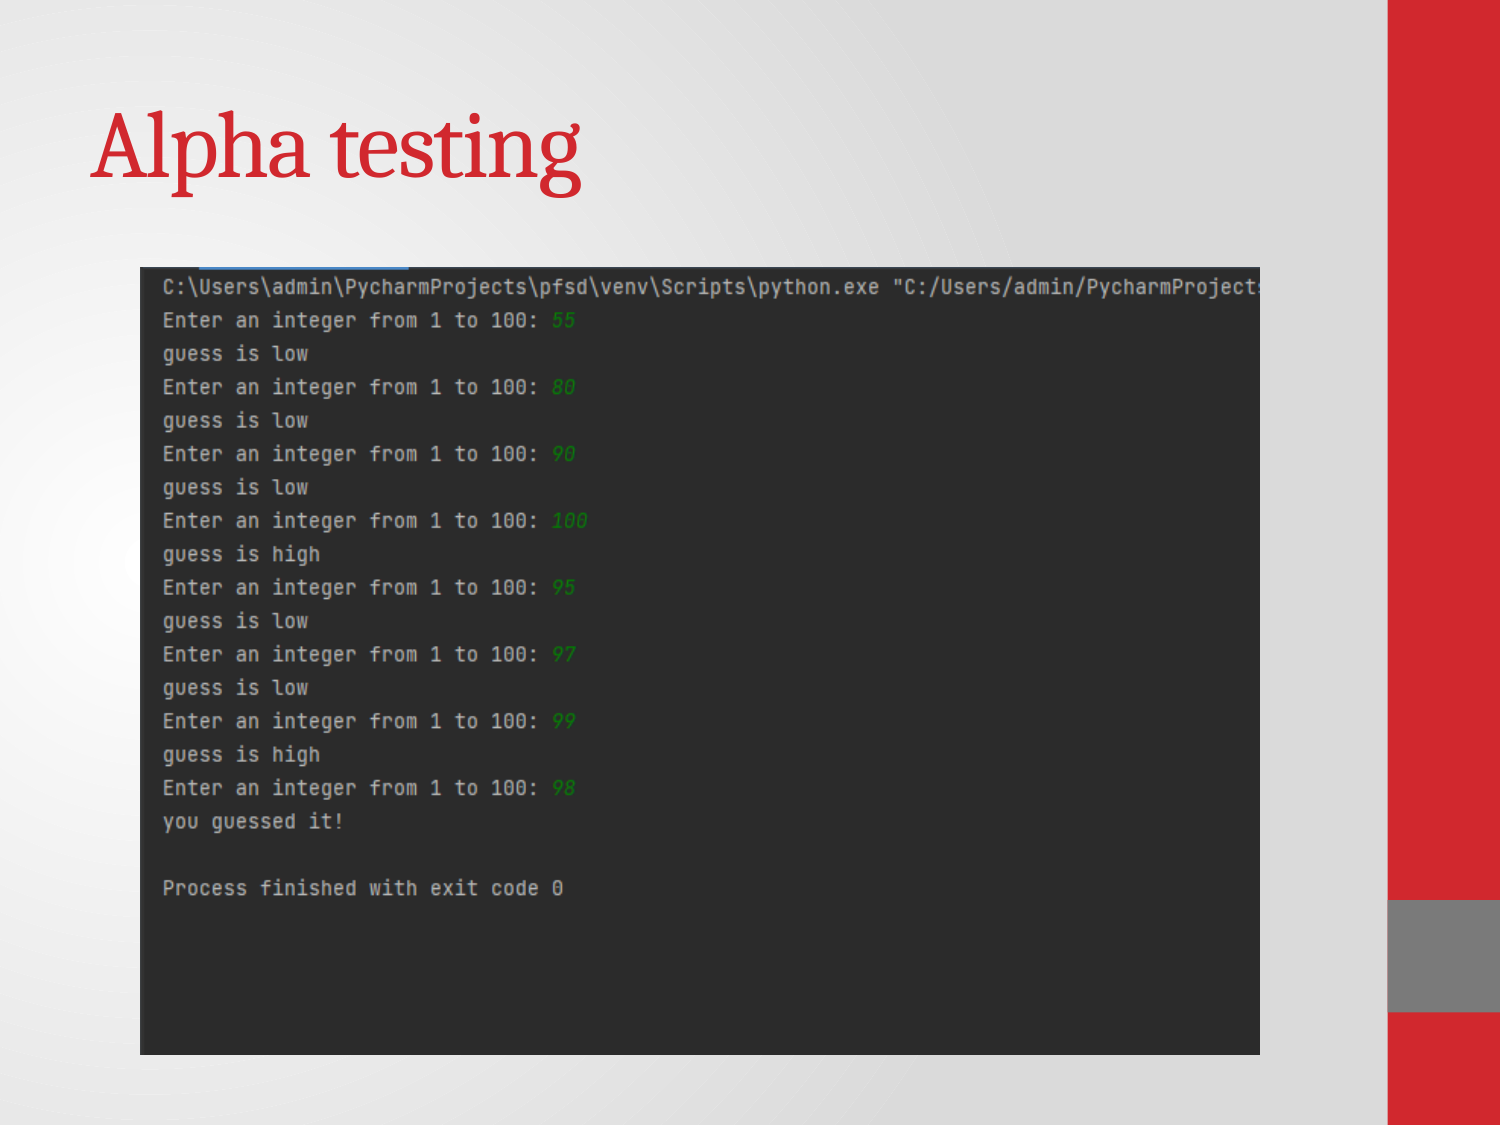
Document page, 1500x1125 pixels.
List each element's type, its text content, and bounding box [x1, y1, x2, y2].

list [140, 266, 1260, 1056]
title Alpha testing [75, 45, 1325, 233]
